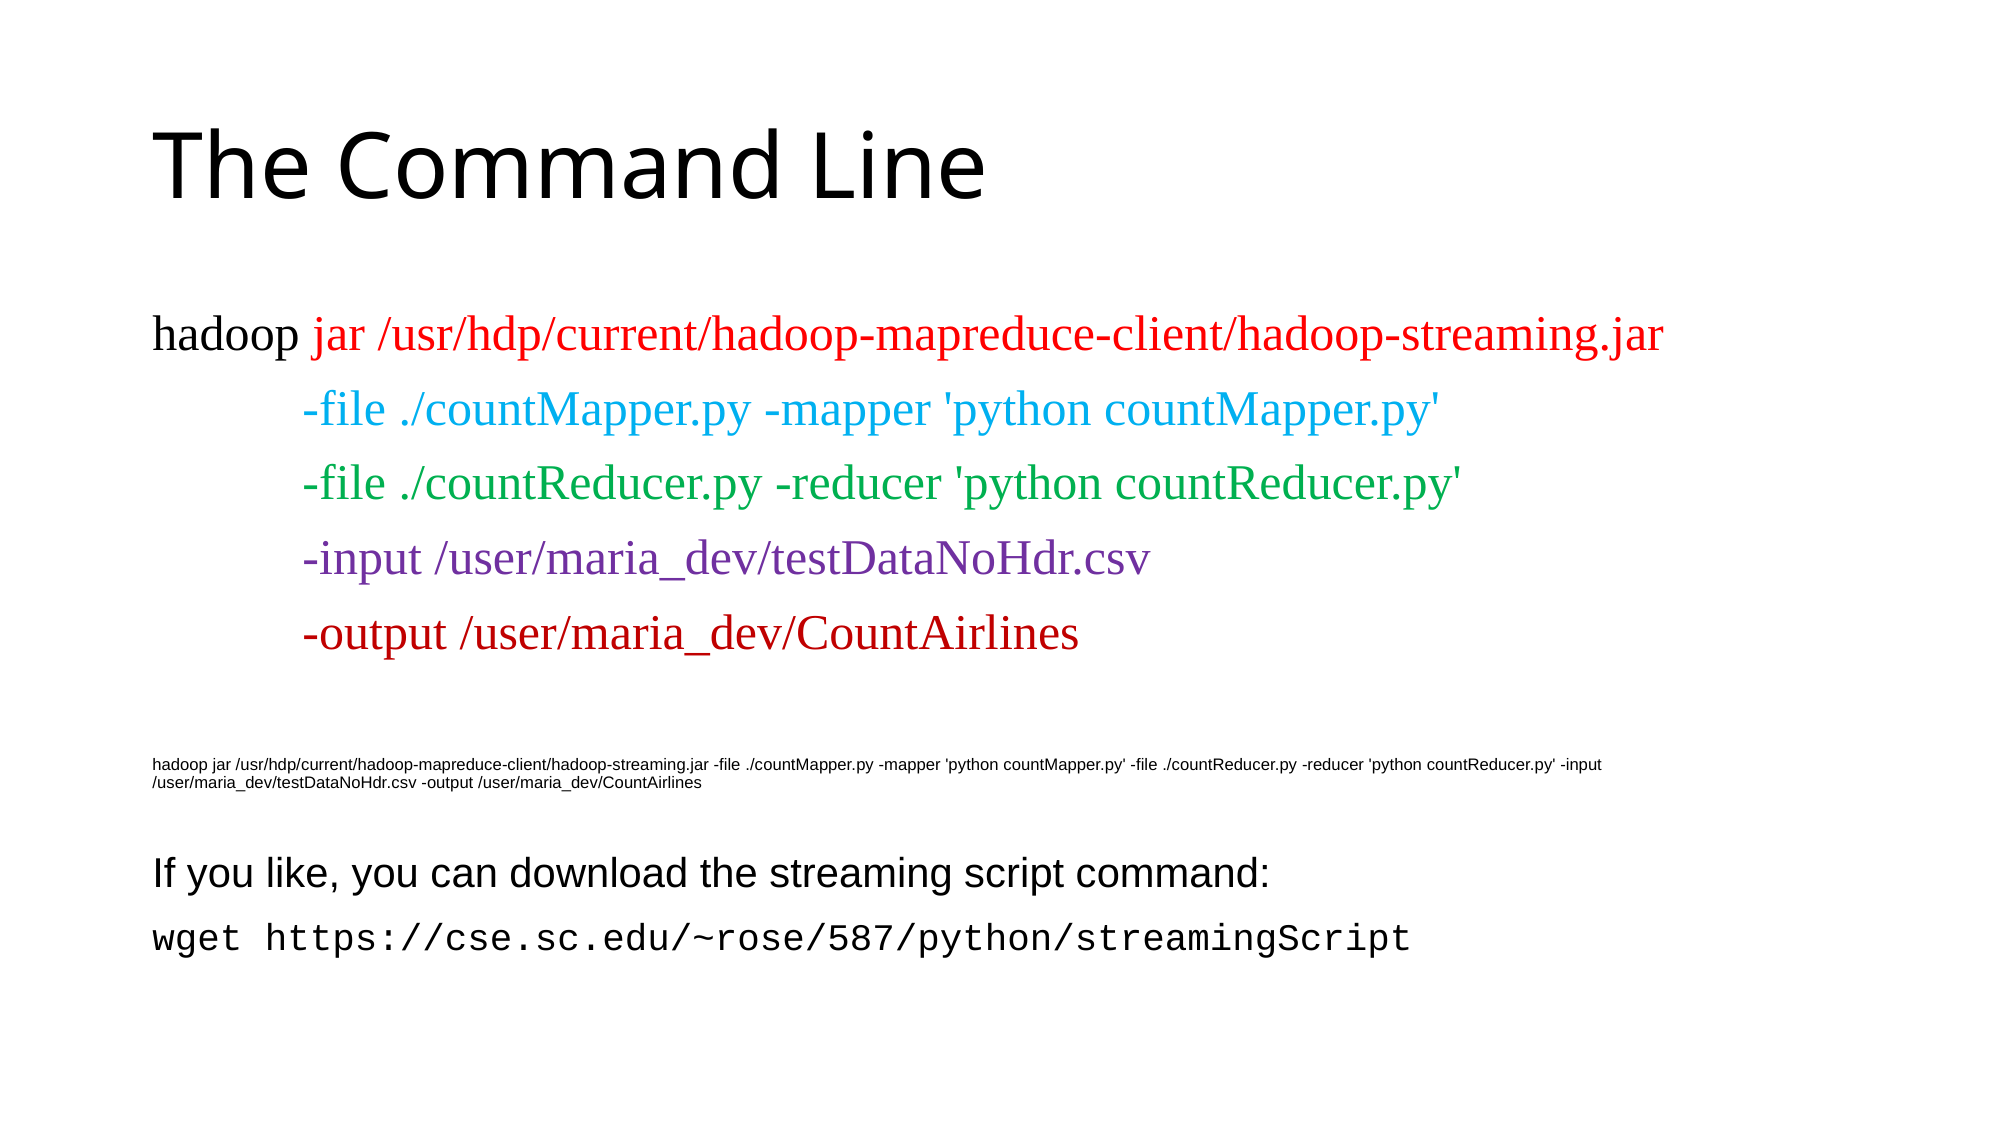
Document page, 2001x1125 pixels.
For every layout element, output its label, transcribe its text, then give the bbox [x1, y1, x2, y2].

title The Command Line [137, 59, 1863, 278]
list hadoop jar /usr/hdp/current/hadoop-mapreduce-client/hadoop-streaming.jar -file ./countMapper.py -mapper 'python countMapper.py' -file ./countReducer.py -reducer 'python countReducer.py' -input /user/maria_dev/testDataNoHdr.csv -output /user/maria_dev/CountAirlines hadoop jar /usr/hdp/current/hadoop-mapreduce-client/hadoop-streaming.jar -file ./countMapper.py -mapper 'python countMapper.py' -file ./countReducer.py -reducer 'python countReducer.py' -input /user/maria_dev/testDataNoHdr.csv -output /user/maria_dev/CountAirlines If you like, you can download the streaming script command: wget https://cse.sc.edu/~rose/587/python/streamingScript [137, 299, 1863, 1014]
